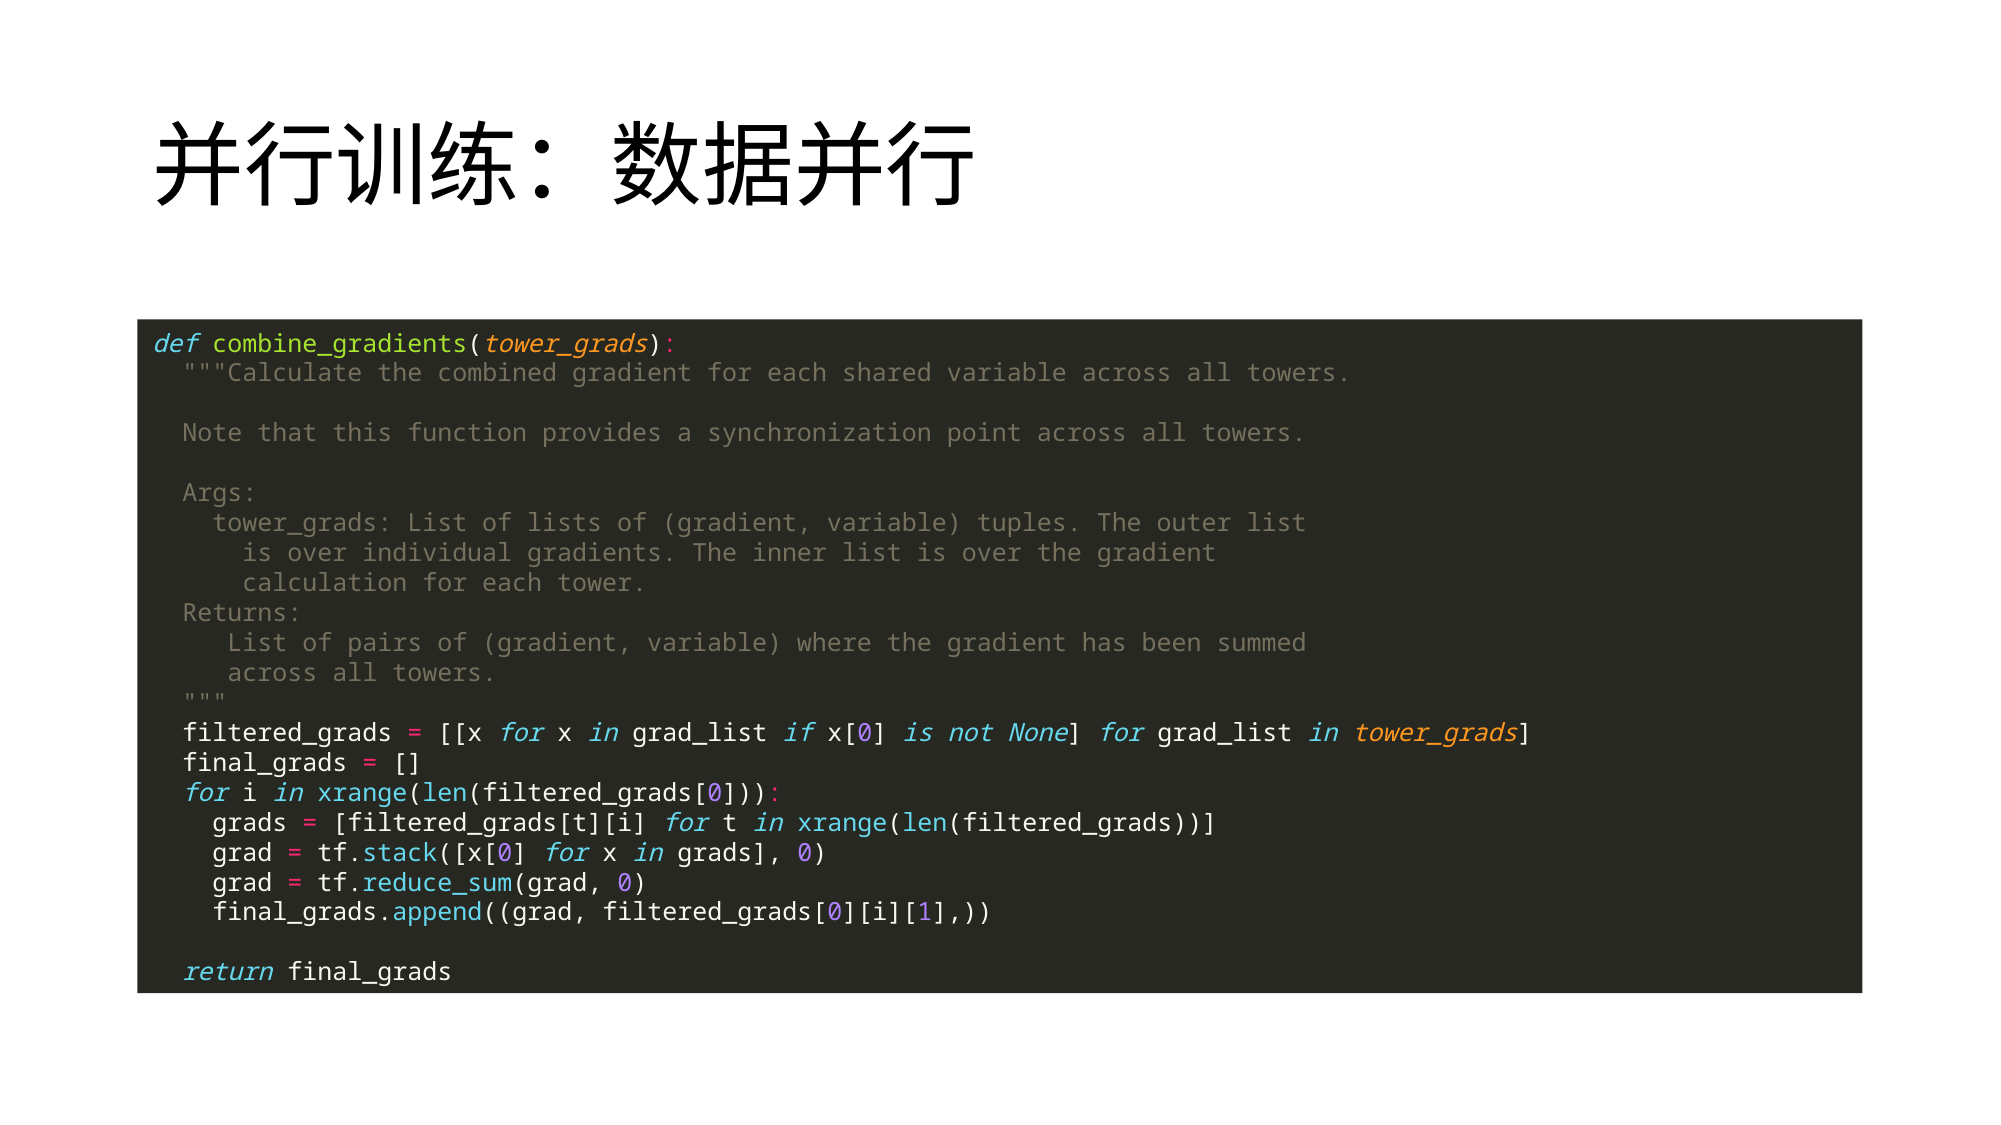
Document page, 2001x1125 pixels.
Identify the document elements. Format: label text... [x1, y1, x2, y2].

title 并行训练：数据并行 [137, 59, 1863, 278]
list def combine_gradients(tower_grads): """Calculate the combined gradient for each shared variable across all towers. Note that this function provides a synchronization point across all towers. Args: tower_grads: List of lists of (gradient, variable) tuples. The outer list is over individual gradients. The inner list is over the gradient calculation for each tower. Returns: List of pairs of (gradient, variable) where the gradient has been summed across all towers. """ filtered_grads = [[x for x in grad_list if x[0] is not None] for grad_list in tower_grads] final_grads = [] for i in xrange(len(filtered_grads[0])): grads = [filtered_grads[t][i] for t in xrange(len(filtered_grads))] grad = tf.stack([x[0] for x in grads], 0) grad = tf.reduce_sum(grad, 0) final_grads.append((grad, filtered_grads[0][i][1],)) return final_grads [137, 319, 1863, 994]
